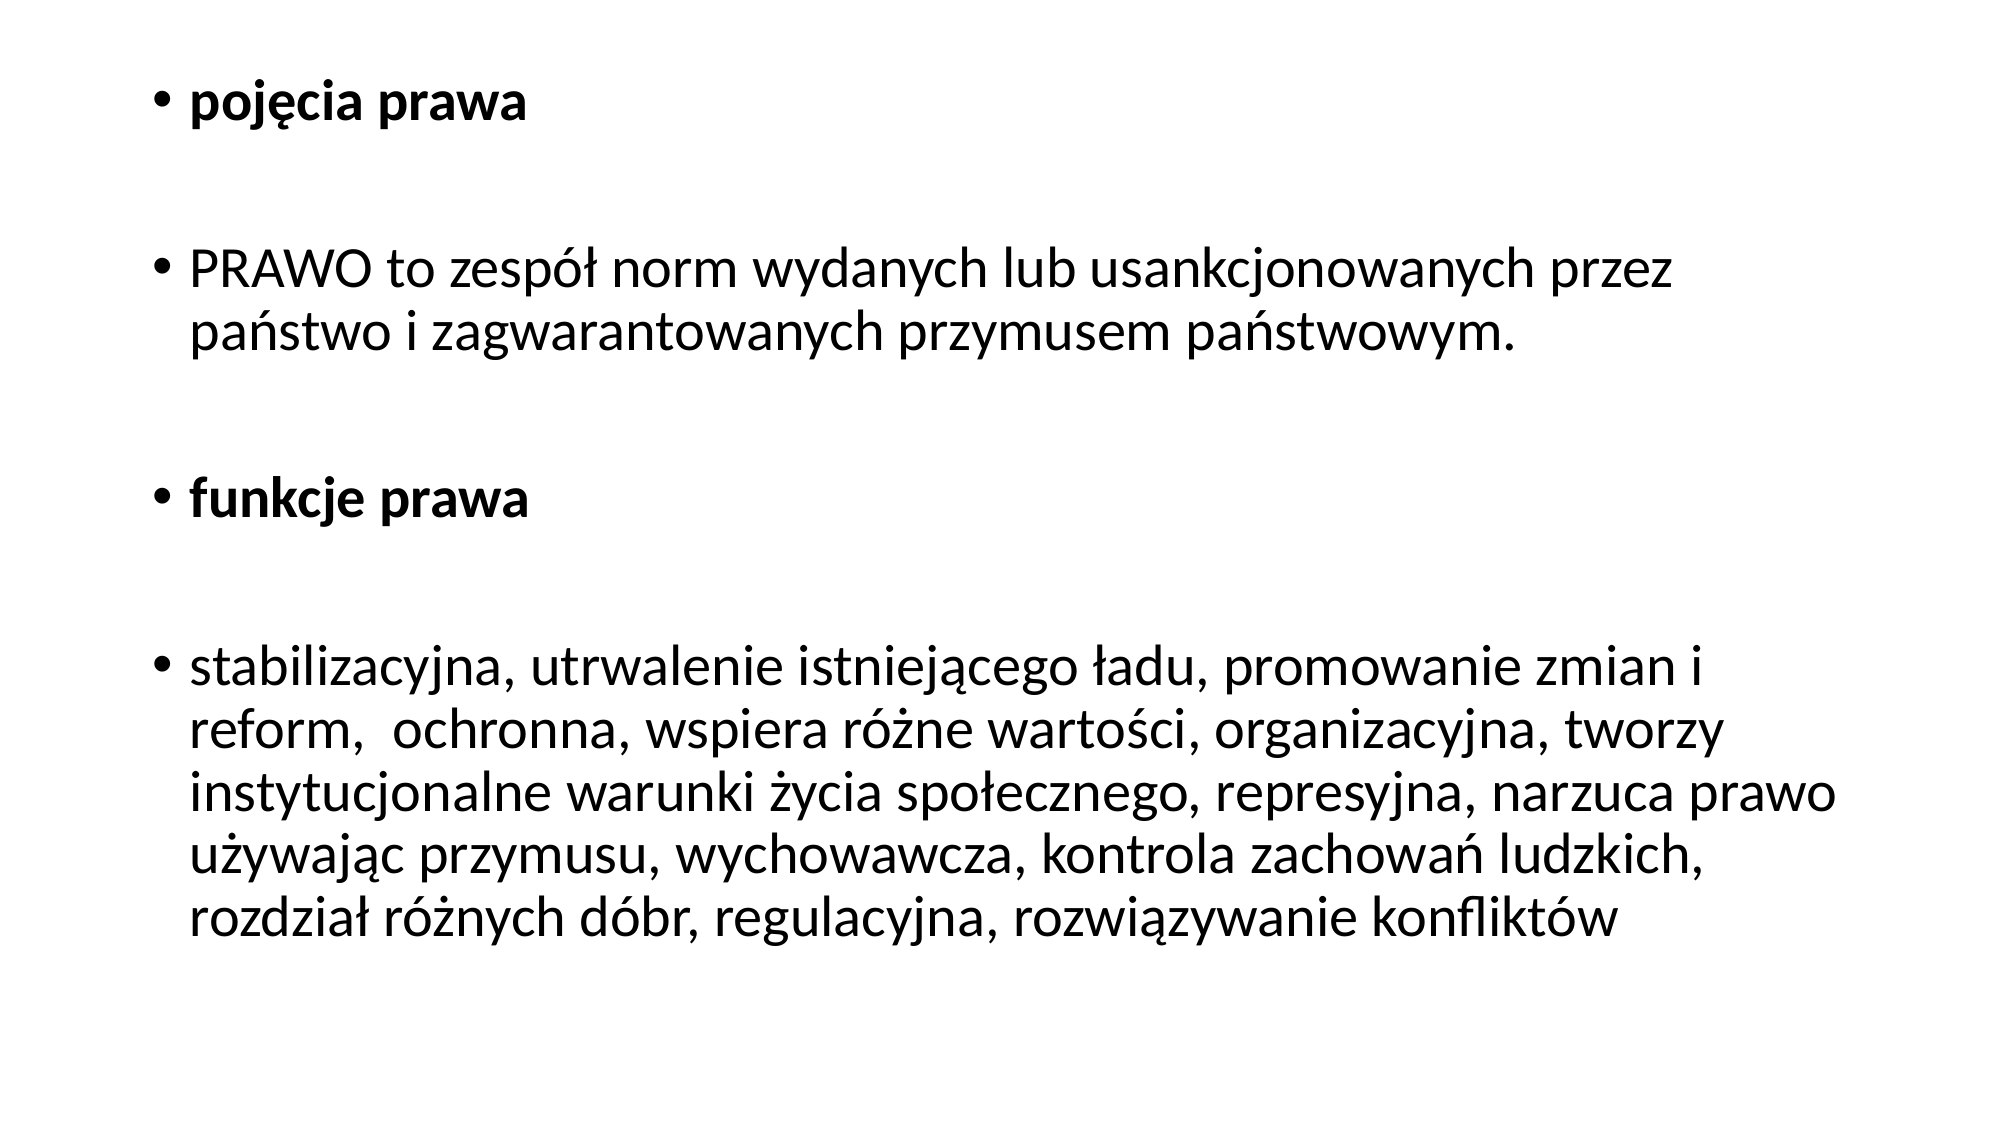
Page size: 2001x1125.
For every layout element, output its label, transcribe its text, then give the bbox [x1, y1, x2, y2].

list pojęcia prawa PRAWO to zespół norm wydanych lub usankcjonowanych przez państwo i zagwarantowanych przymusem państwowym. funkcje prawa stabilizacyjna, utrwalenie istniejącego ładu, promowanie zmian i reform, ochronna, wspiera różne wartości, organizacyjna, tworzy instytucjonalne warunki życia społecznego, represyjna, narzuca prawo używając przymusu, wychowawcza, kontrola zachowań ludzkich, rozdział różnych dóbr, regulacyjna, rozwiązywanie konfliktów [137, 62, 1863, 1074]
